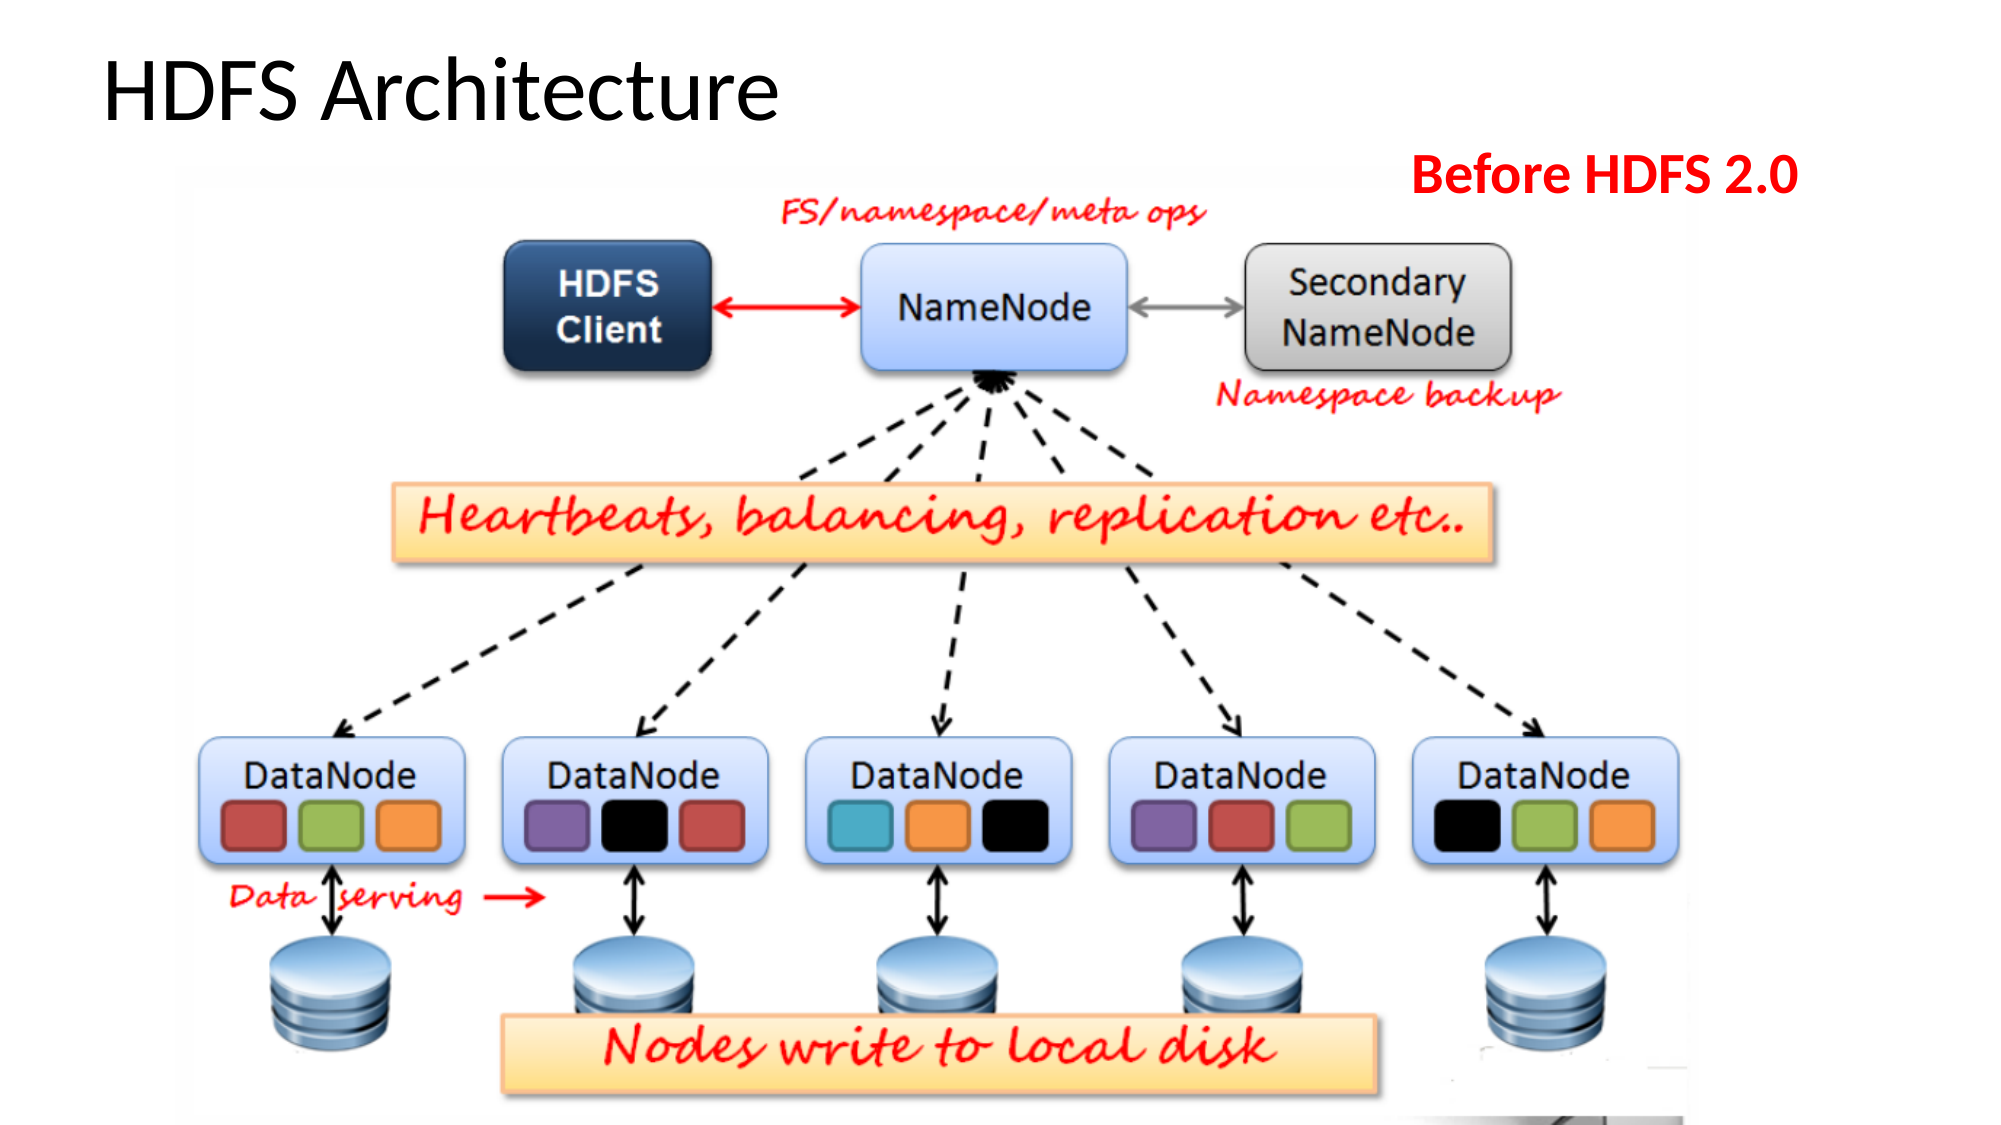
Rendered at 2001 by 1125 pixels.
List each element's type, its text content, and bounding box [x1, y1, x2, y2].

title HDFS Architecture [87, 11, 1813, 170]
picture [175, 166, 1699, 1125]
list Before HDFS 2.0 [1396, 135, 1871, 230]
